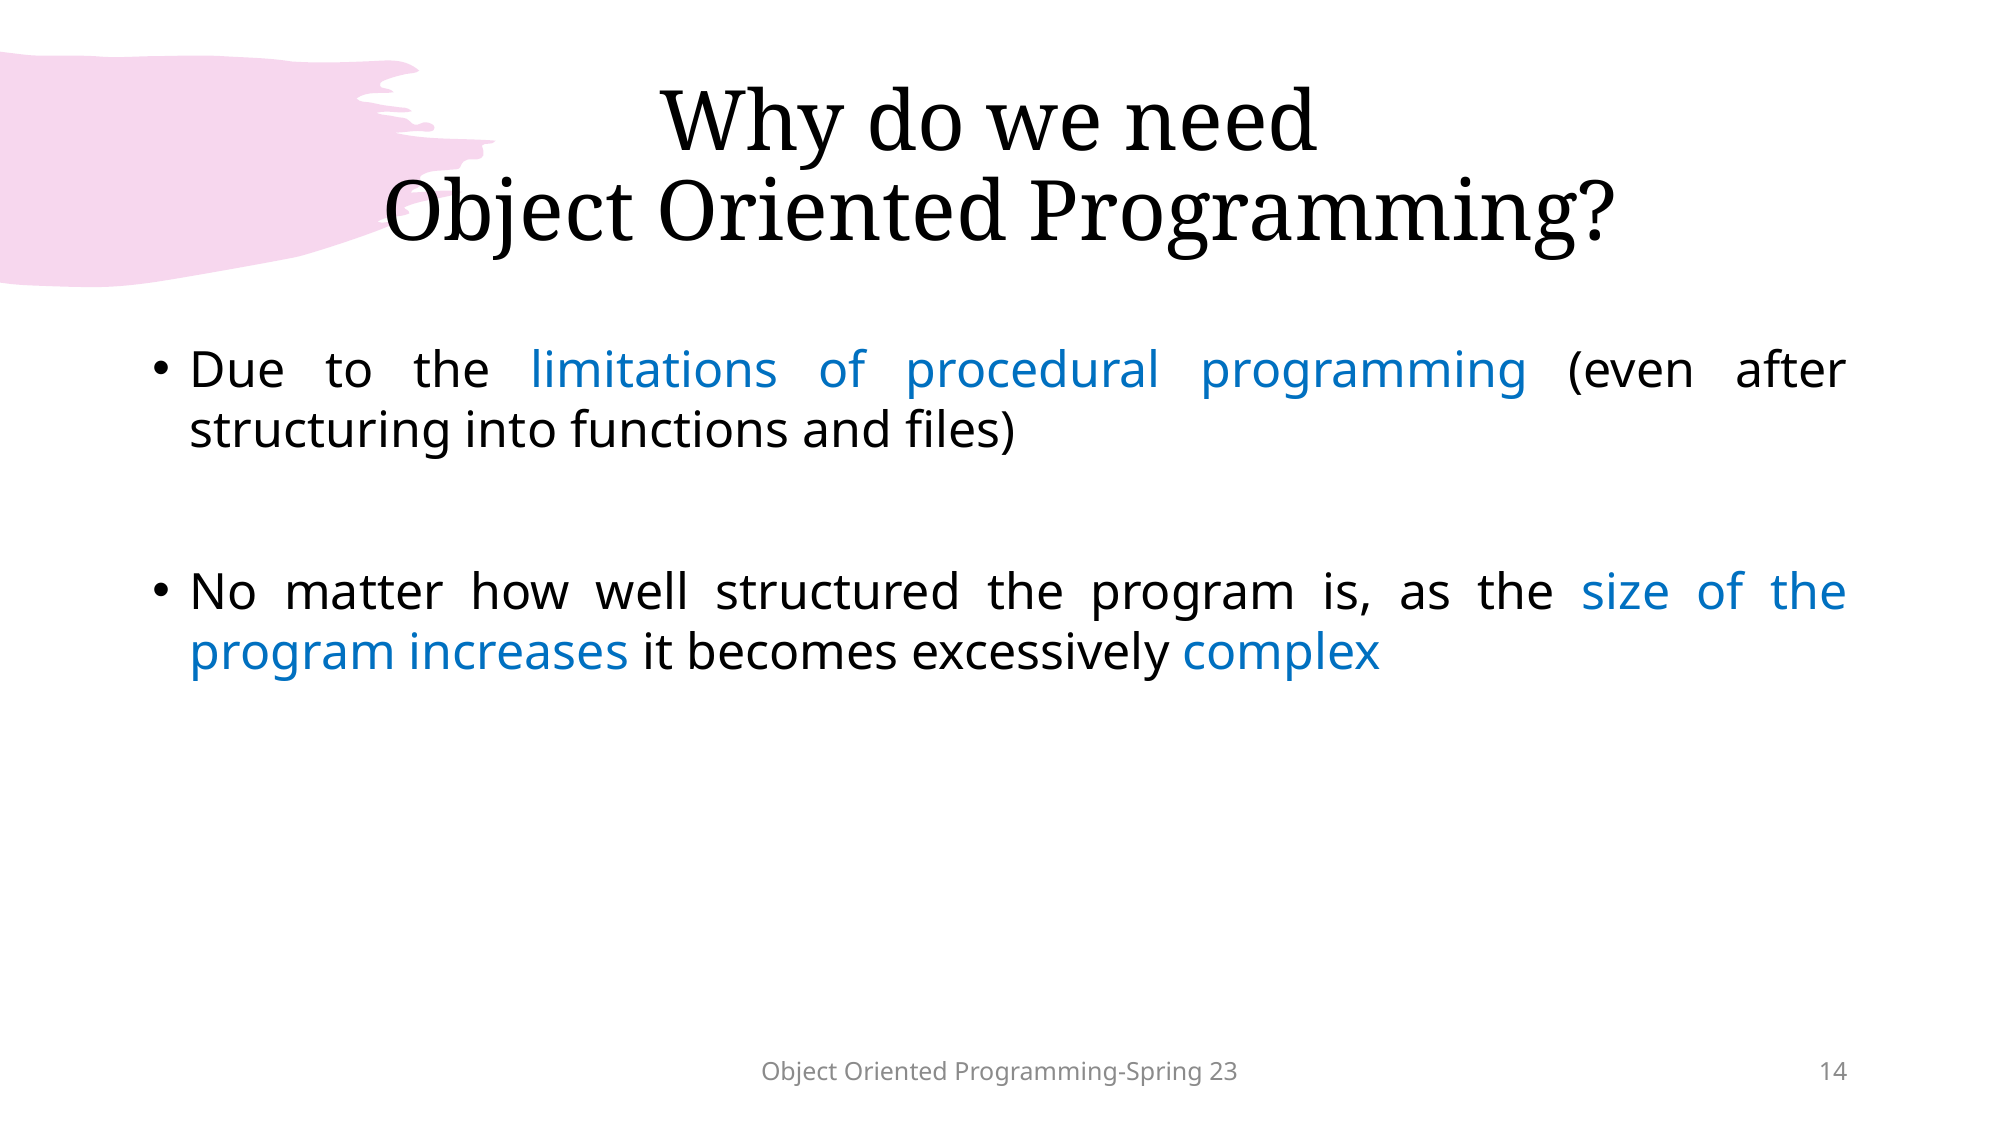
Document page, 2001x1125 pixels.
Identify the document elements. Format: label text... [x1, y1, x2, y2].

title Why do we need Object Oriented Programming? [137, 59, 1863, 278]
list Due to the limitations of procedural programming (even after structuring into functions and files) No matter how well structured the program is, as the size of the program increases it becomes excessively complex [137, 329, 1863, 1013]
footer Object Oriented Programming-Spring 23 [662, 1042, 1338, 1103]
slide_number 14 [1412, 1042, 1863, 1103]
